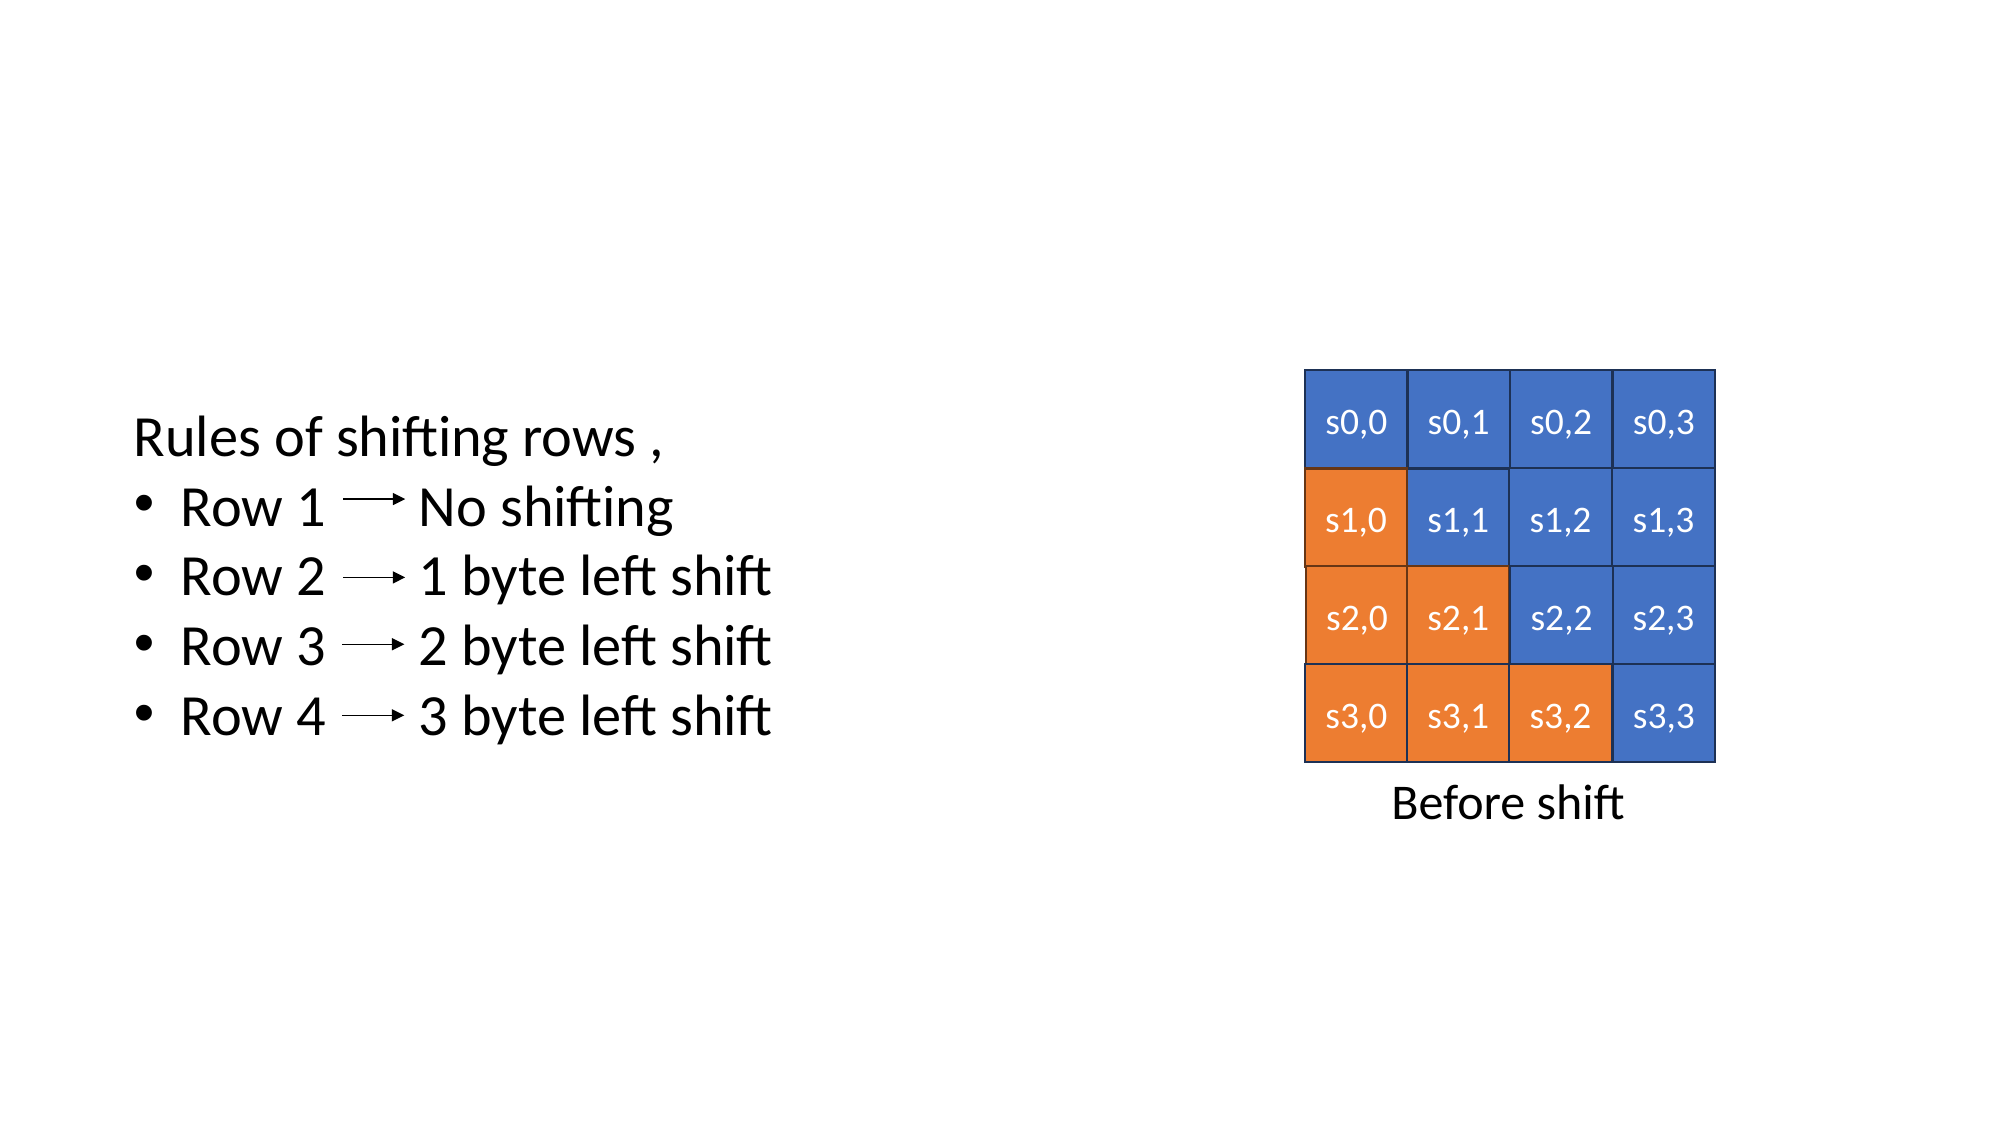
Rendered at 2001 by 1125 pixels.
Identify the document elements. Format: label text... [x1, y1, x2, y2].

text_box s2,2 [1509, 565, 1614, 665]
text_box Rules of shifting rows , Row 1 No shifting Row 2 1 byte left shift Row 3 2 byte left shift Row 4 3 byte left shift [119, 390, 809, 895]
text_box s3,1 [1408, 663, 1508, 761]
text_box s2,1 [1406, 565, 1509, 663]
text_box s0,3 [1613, 369, 1716, 467]
text_box s1,3 [1611, 467, 1716, 565]
text_box s3,3 [1612, 663, 1716, 763]
text_box s0,1 [1406, 369, 1509, 467]
text_box s2,0 [1305, 565, 1406, 663]
text_box s3,2 [1508, 663, 1612, 761]
text_box s2,3 [1614, 565, 1716, 663]
text_box s1,1 [1408, 467, 1508, 565]
text_box s0,0 [1304, 369, 1406, 467]
text_box s1,2 [1508, 467, 1611, 565]
text_box s1,0 [1304, 467, 1408, 568]
text_box s3,0 [1304, 663, 1408, 763]
text_box s0,2 [1509, 369, 1613, 469]
text_box Before shift [1376, 761, 1643, 837]
